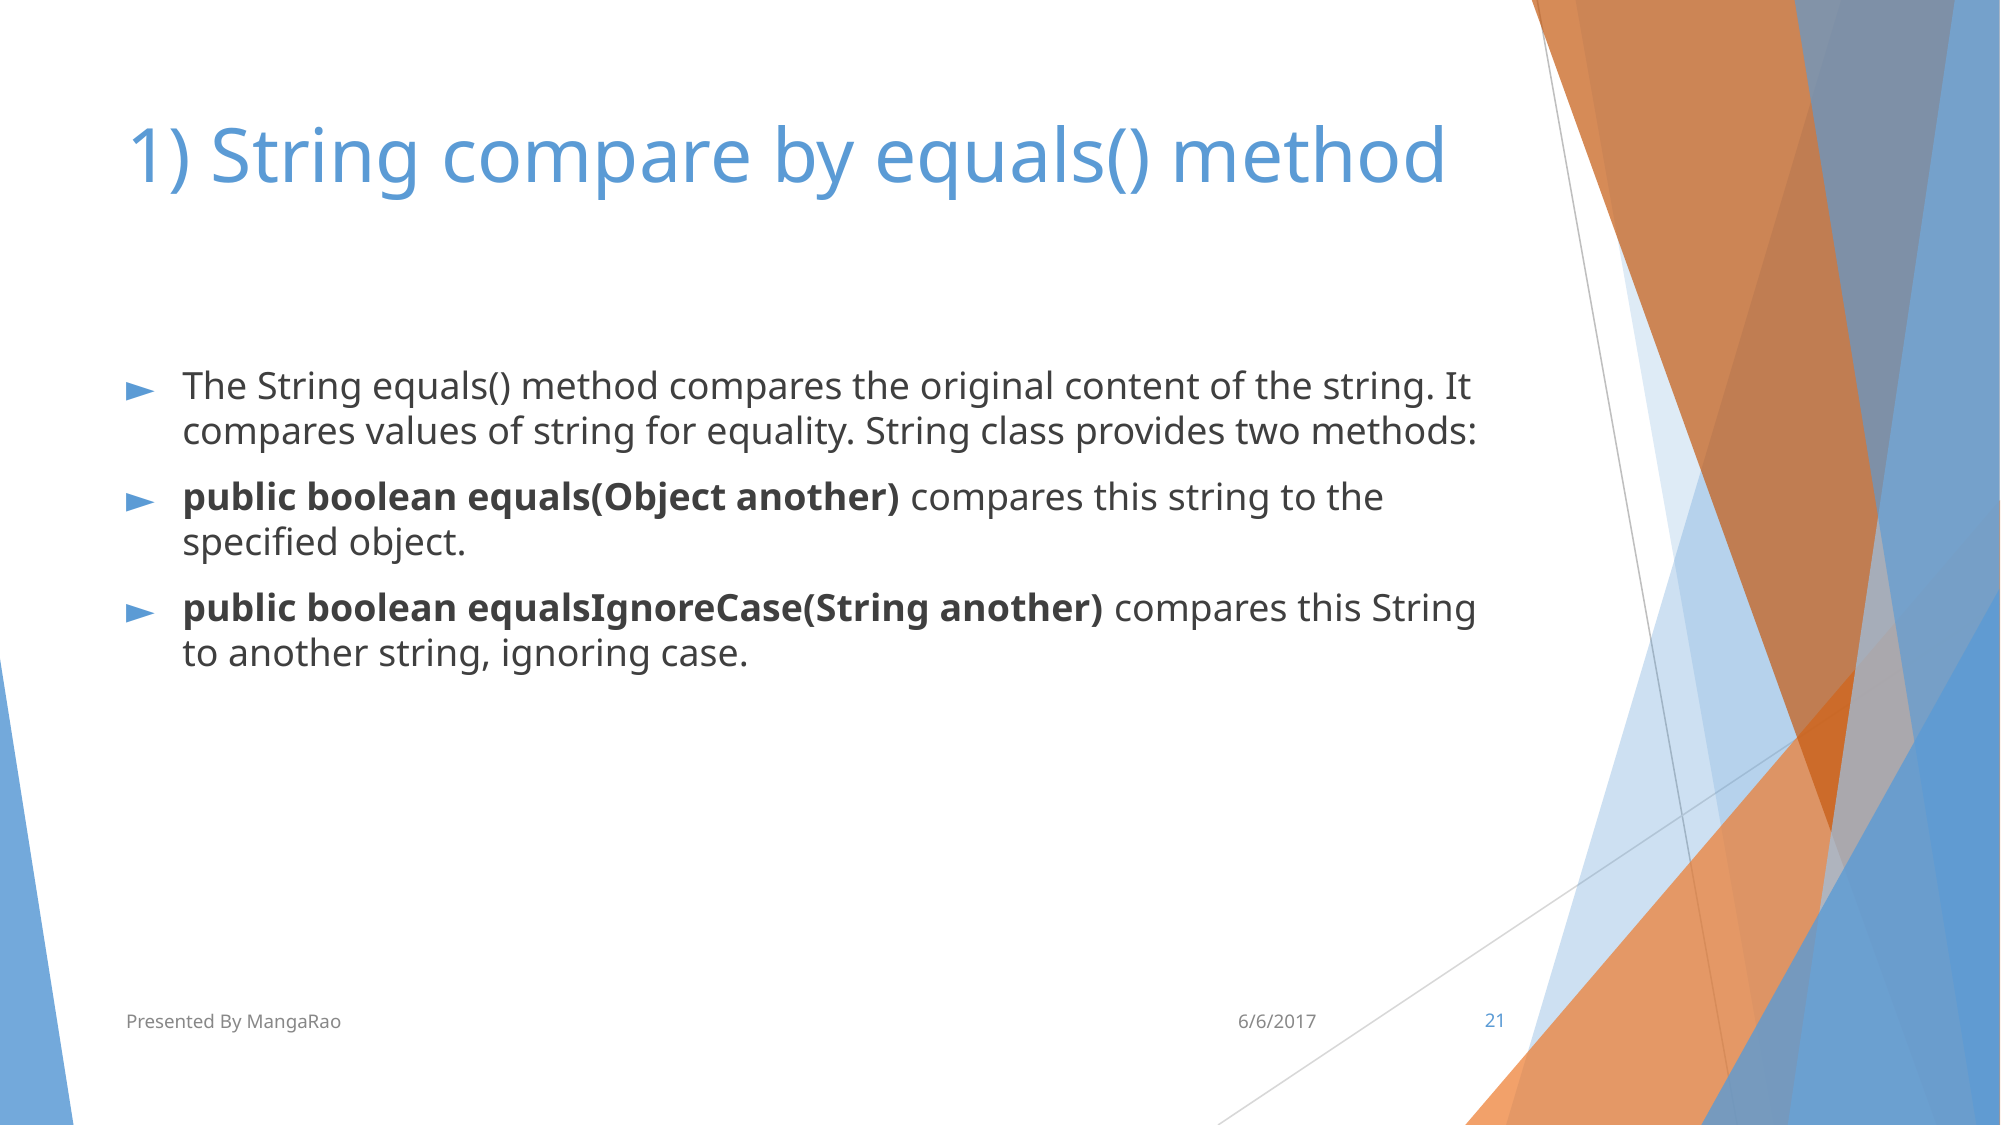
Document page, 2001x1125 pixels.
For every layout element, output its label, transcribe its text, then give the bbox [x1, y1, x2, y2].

list The String equals() method compares the original content of the string. It compares values of string for equality. String class provides two methods: public boolean equals(Object another) compares this string to the specified object. public boolean equalsIgnoreCase(String another) compares this String to another string, ignoring case. [111, 354, 1522, 992]
slide_number ‹#› [1409, 991, 1522, 1051]
title 1) String compare by equals() method [111, 99, 1522, 317]
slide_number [1181, 991, 1332, 1051]
footer Presented By MangaRao [111, 991, 1145, 1051]
